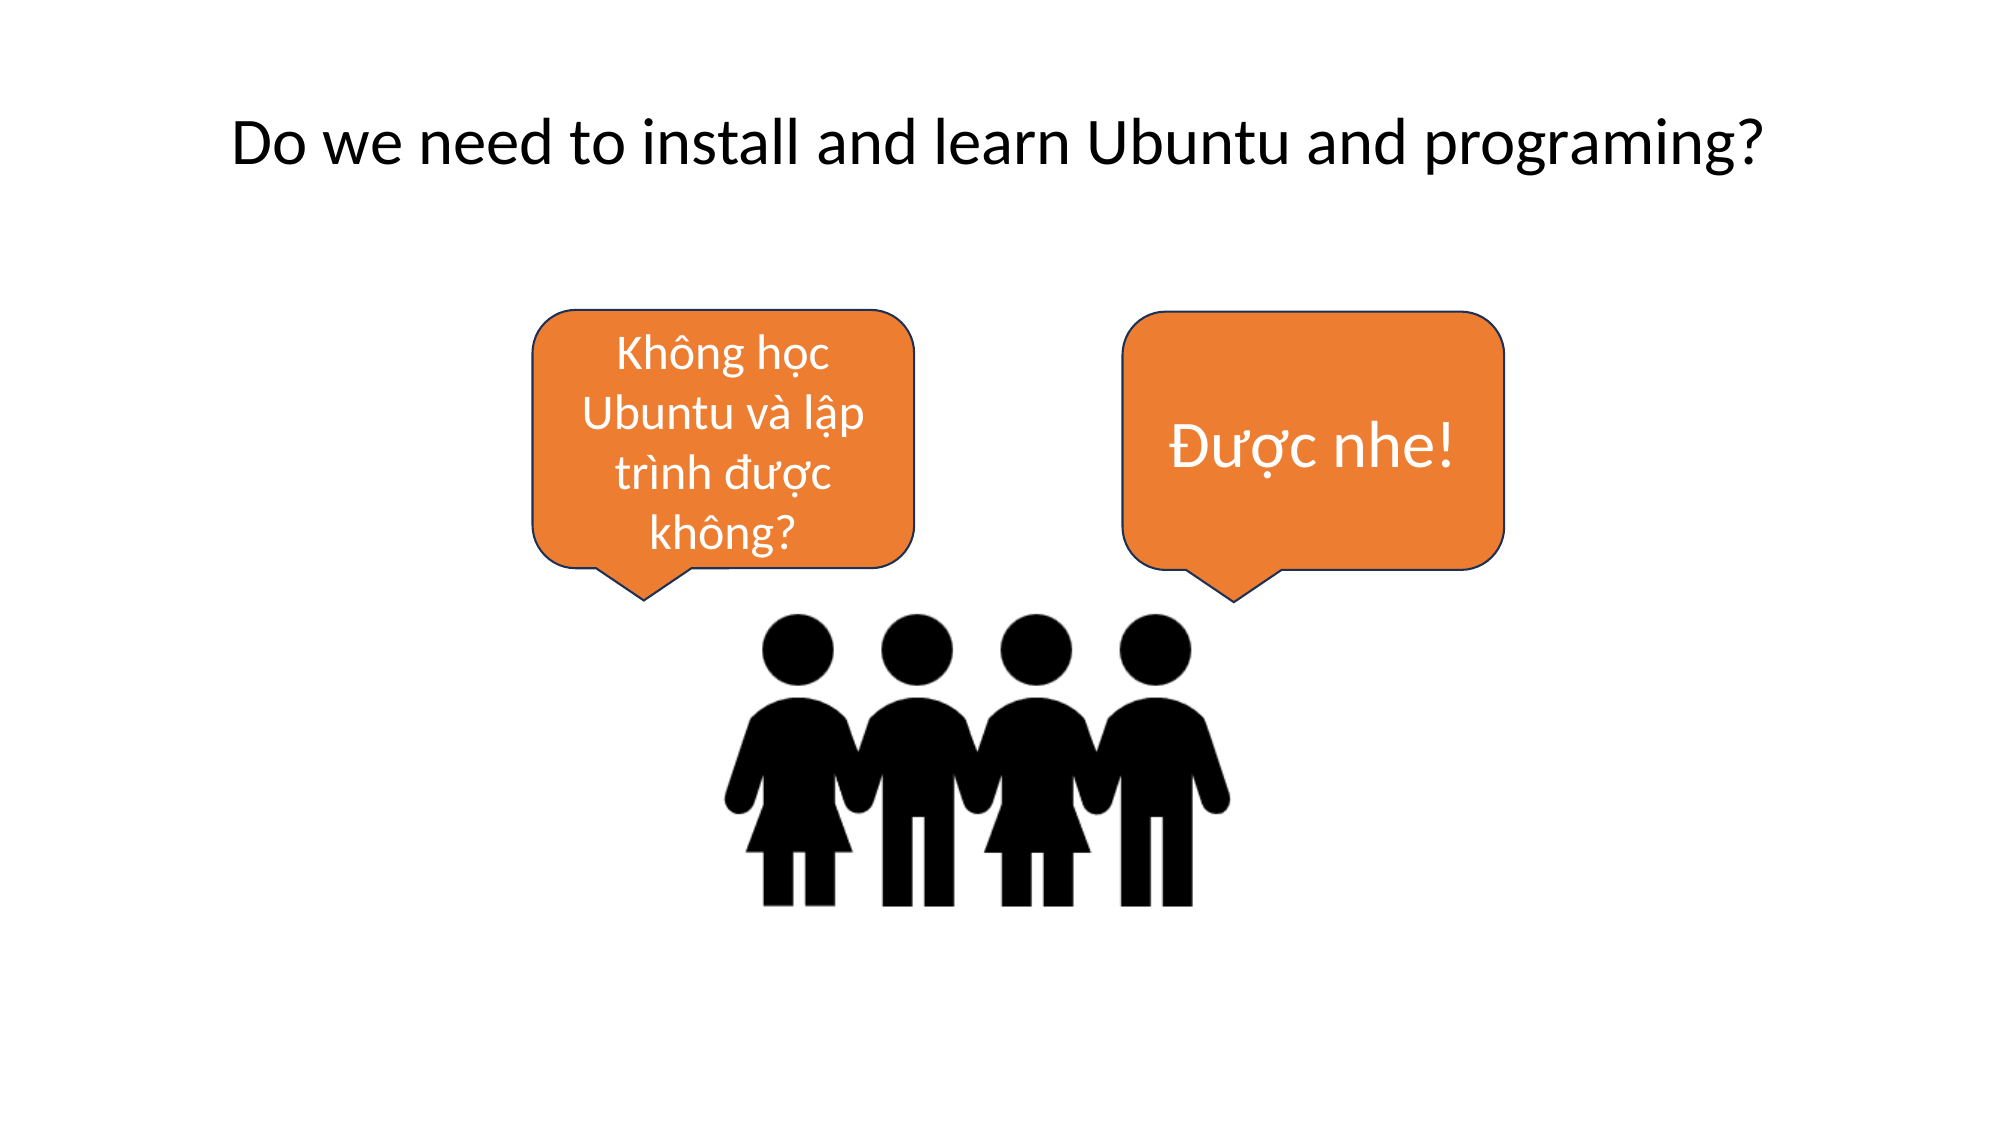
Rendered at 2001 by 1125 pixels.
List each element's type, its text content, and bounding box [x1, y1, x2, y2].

text_box Được nhe! [1121, 310, 1506, 586]
text_box Không học Ubuntu và lập trình được không? [531, 308, 916, 602]
title Do we need to install and learn Ubuntu and programing? [137, 59, 1863, 227]
picture [688, 483, 1260, 1056]
